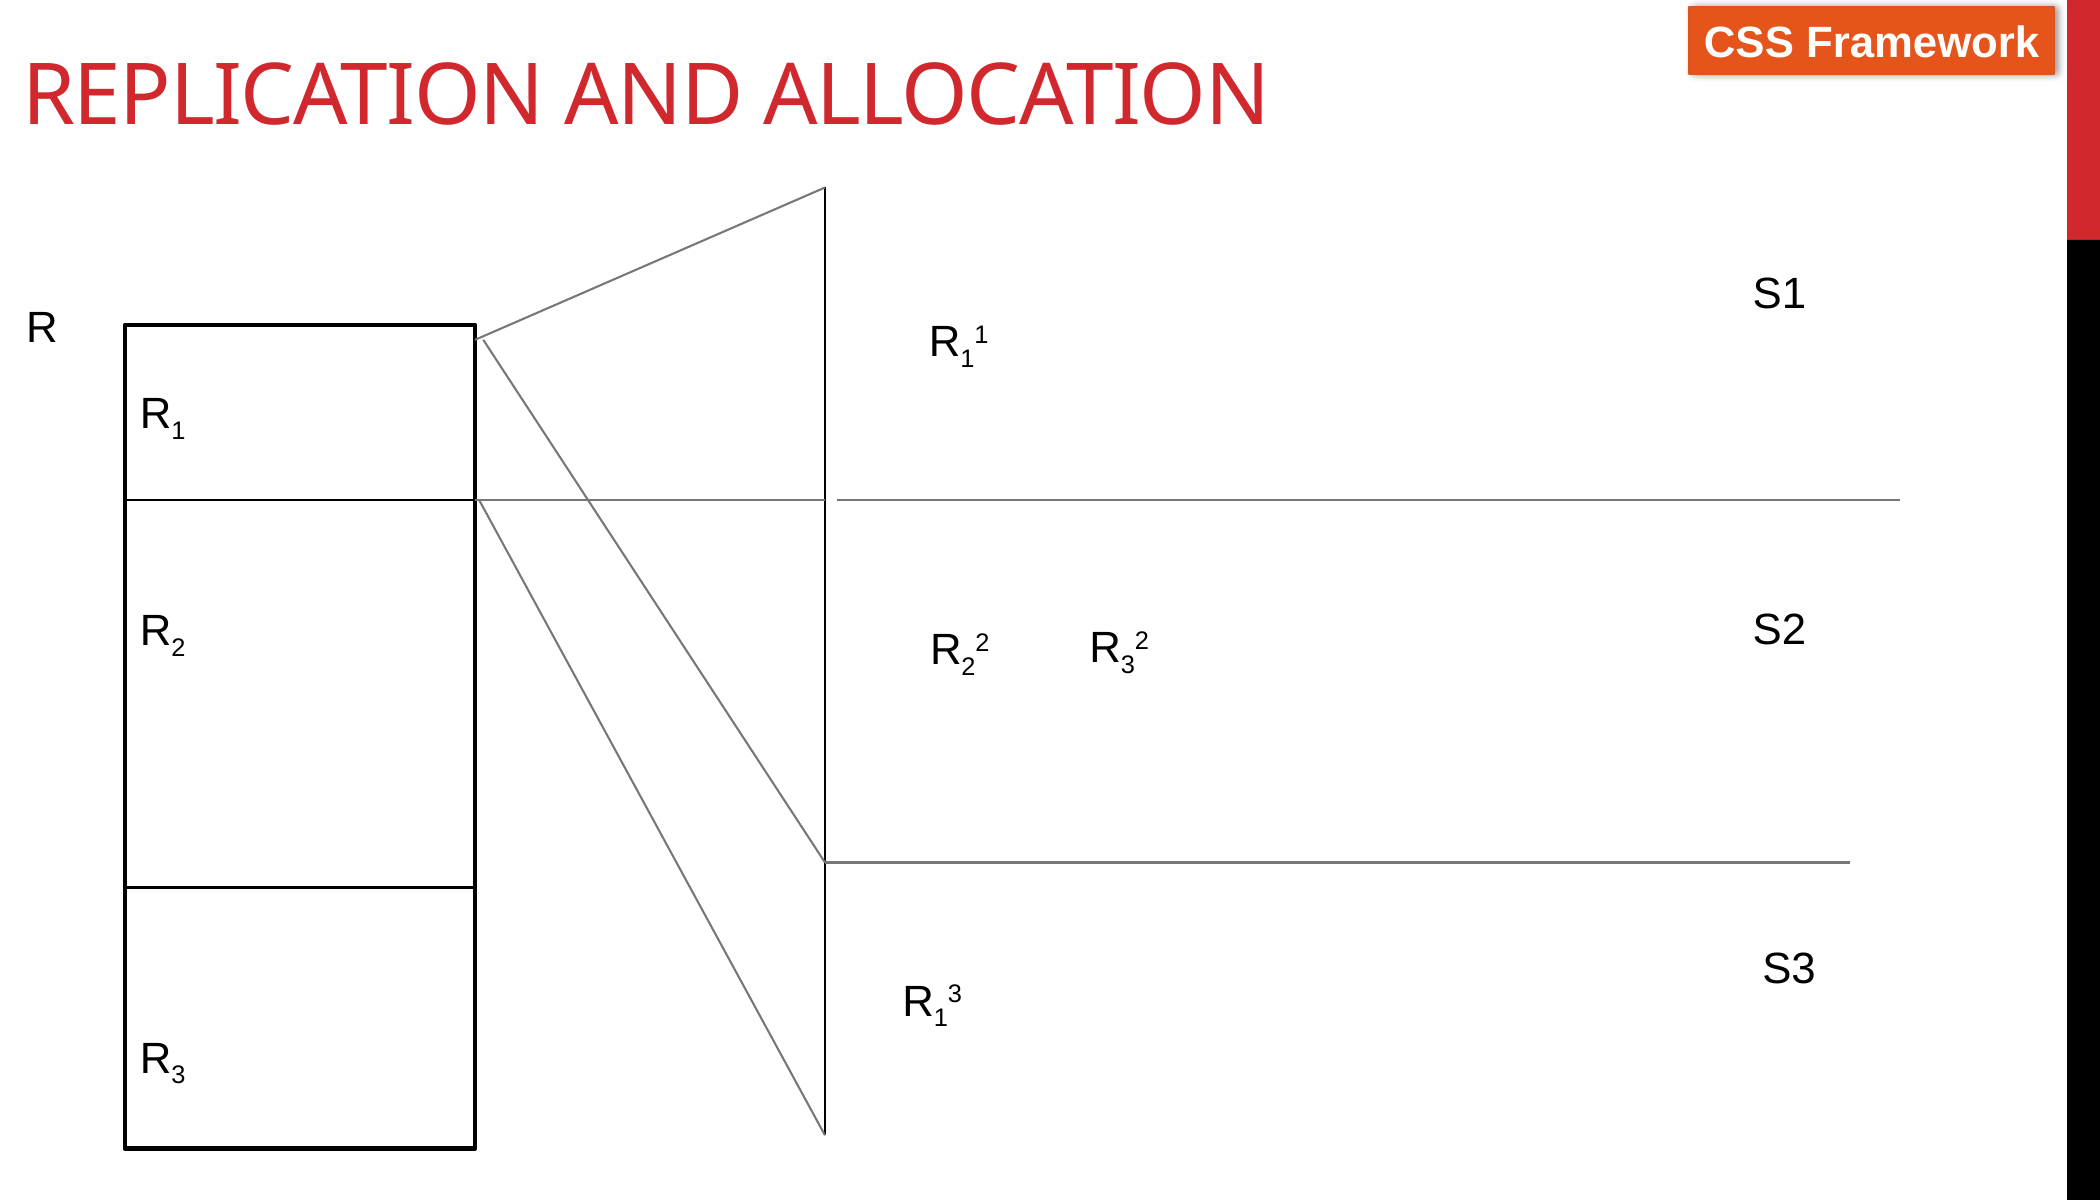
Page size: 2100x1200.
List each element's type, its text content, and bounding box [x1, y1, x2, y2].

text_box R [11, 290, 74, 359]
text_box S2 [1737, 593, 1822, 661]
text_box R13 [887, 964, 977, 1040]
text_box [482, 339, 826, 495]
text_box R32 [1074, 611, 1164, 686]
text_box S3 [1747, 932, 1831, 1000]
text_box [474, 186, 826, 341]
title Replication and Allocation [5, 9, 1500, 150]
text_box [478, 499, 826, 1136]
text_box S1 [1737, 257, 1822, 325]
text_box R11 [914, 305, 1004, 381]
text_box R1 R2 R3 [123, 323, 477, 1151]
text_box R22 [915, 613, 1005, 688]
